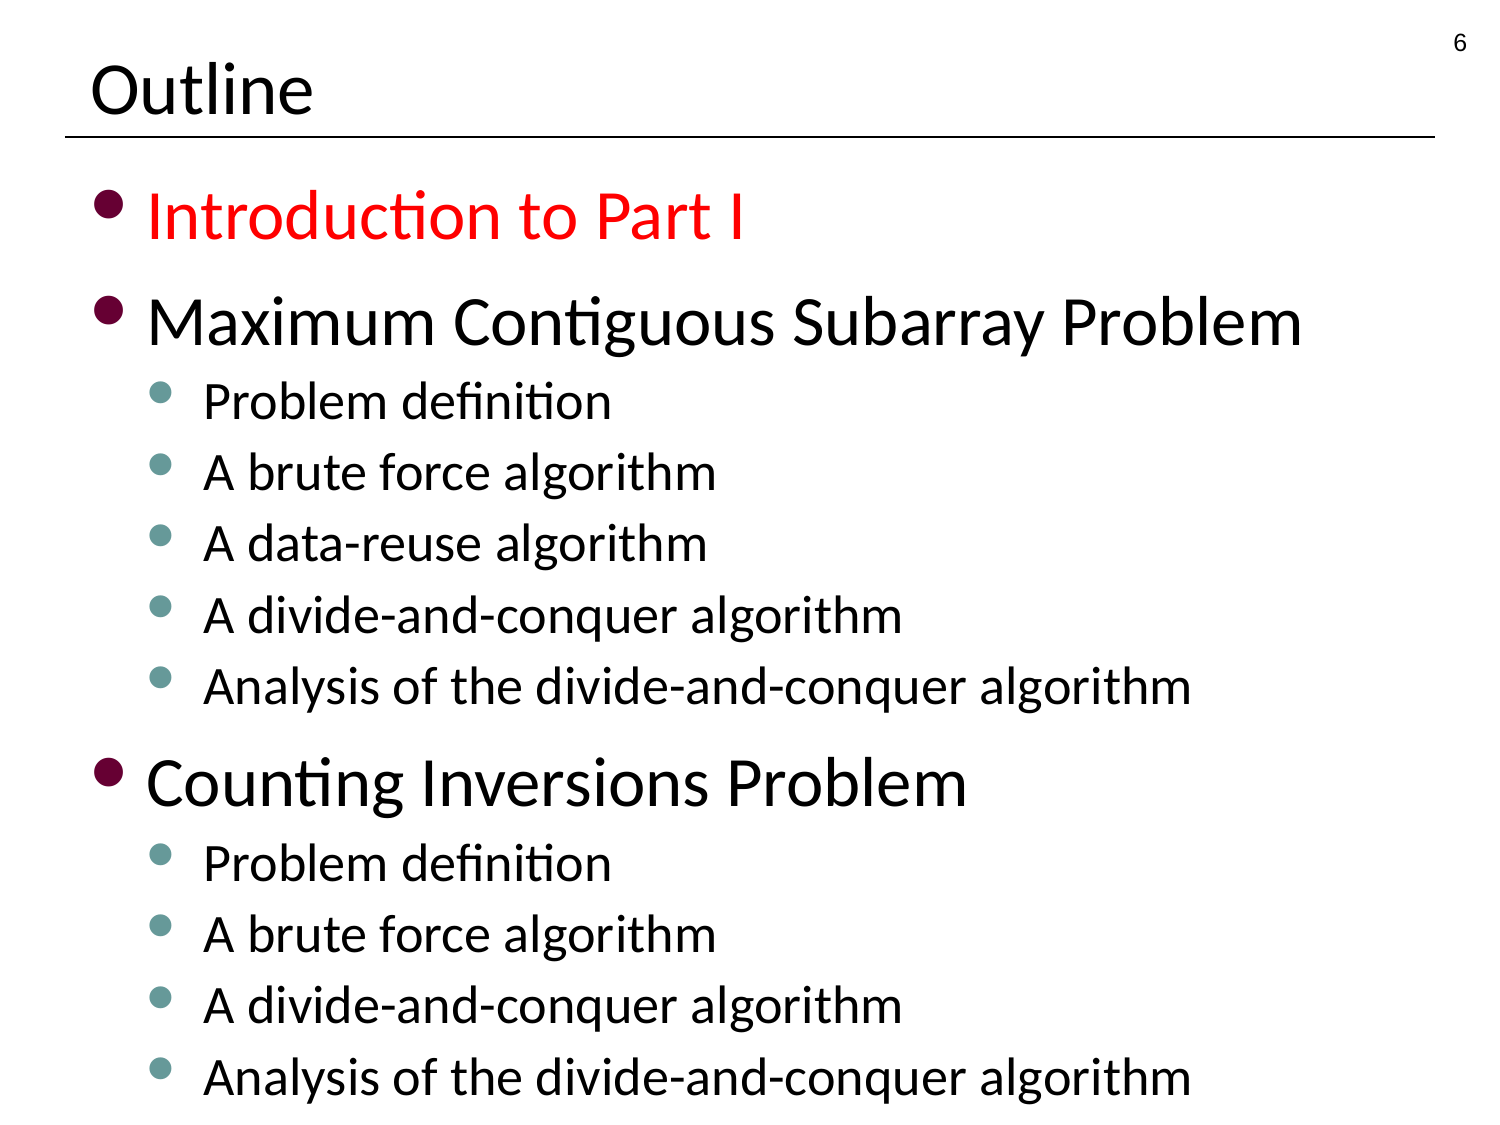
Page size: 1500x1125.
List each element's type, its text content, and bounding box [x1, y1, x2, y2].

title Outline [75, 20, 1425, 138]
slide_number 6 [1131, 18, 1483, 62]
list Introduction to Part I Maximum Contiguous Subarray Problem Problem definition A brute force algorithm A data-reuse algorithm A divide-and-conquer algorithm Analysis of the divide-and-conquer algorithm Counting Inversions Problem Problem definition A brute force algorithm A divide-and-conquer algorithm Analysis of the divide-and-conquer algorithm [75, 160, 1471, 1094]
